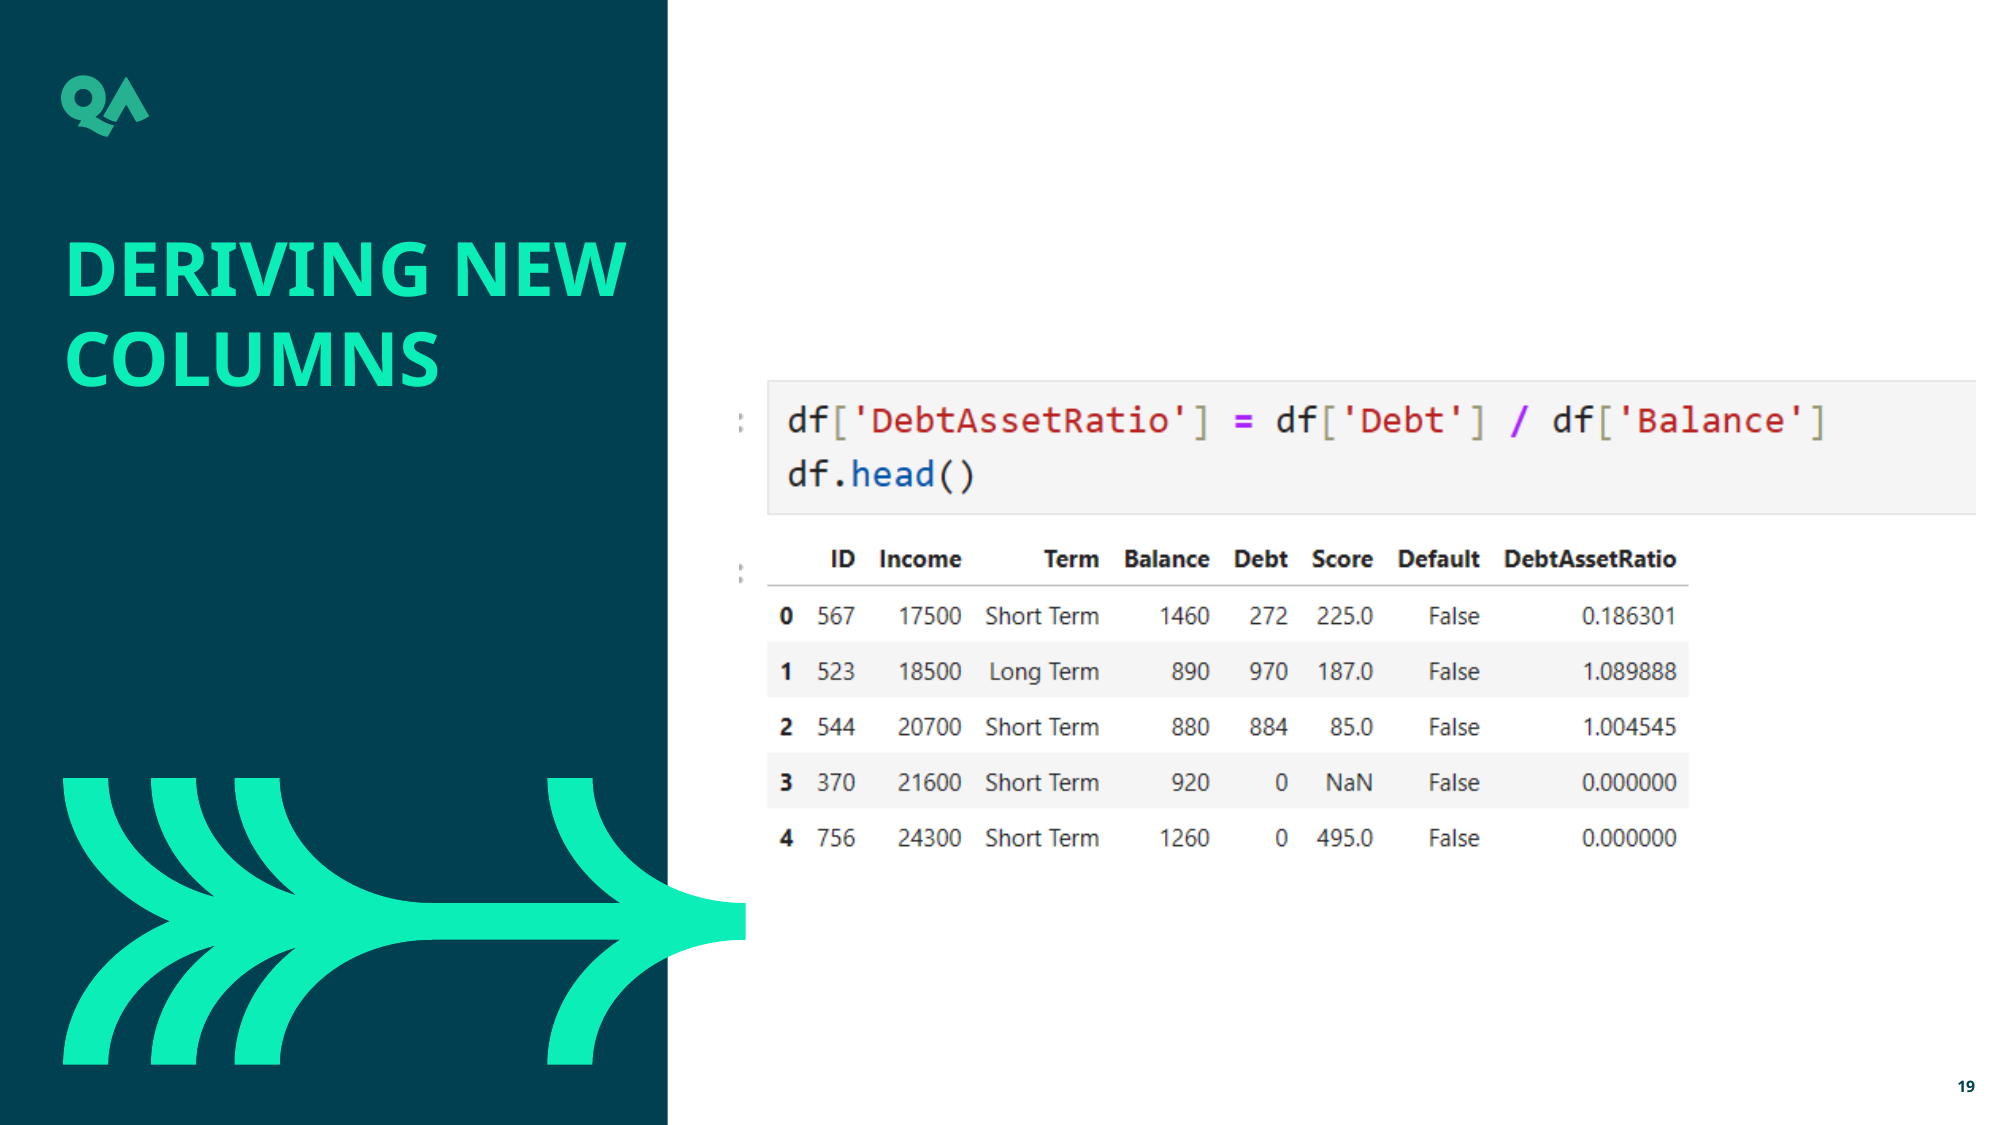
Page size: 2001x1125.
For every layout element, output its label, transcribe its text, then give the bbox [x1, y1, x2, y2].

picture [739, 336, 1976, 899]
slide_number 19 [1846, 1068, 1976, 1098]
list Deriving new Columns [63, 221, 628, 673]
